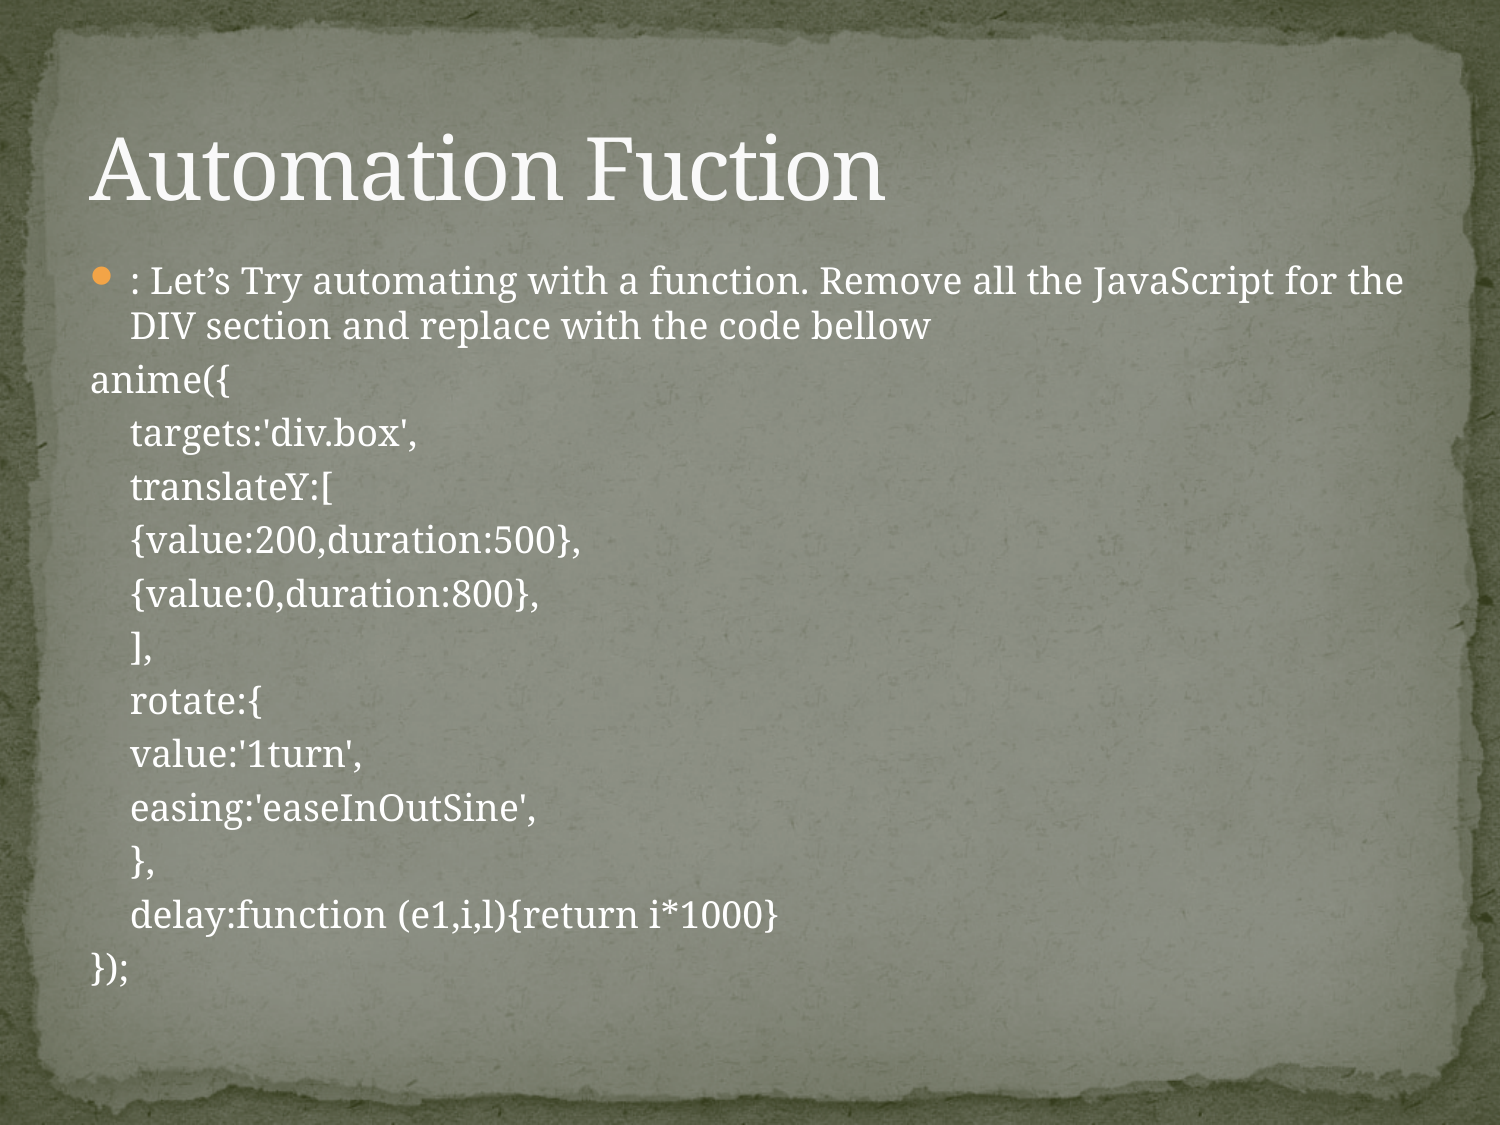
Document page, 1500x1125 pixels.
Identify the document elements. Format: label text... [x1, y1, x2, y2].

list : Let’s Try automating with a function. Remove all the JavaScript for the DIV section and replace with the code bellow anime({ targets:'div.box', translateY:[ {value:200,duration:500}, {value:0,duration:800}, ], rotate:{ value:'1turn', easing:'easeInOutSine', }, delay:function (e1,i,l){return i*1000} }); [75, 249, 1425, 1000]
title Automation Fuction [74, 24, 1425, 225]
